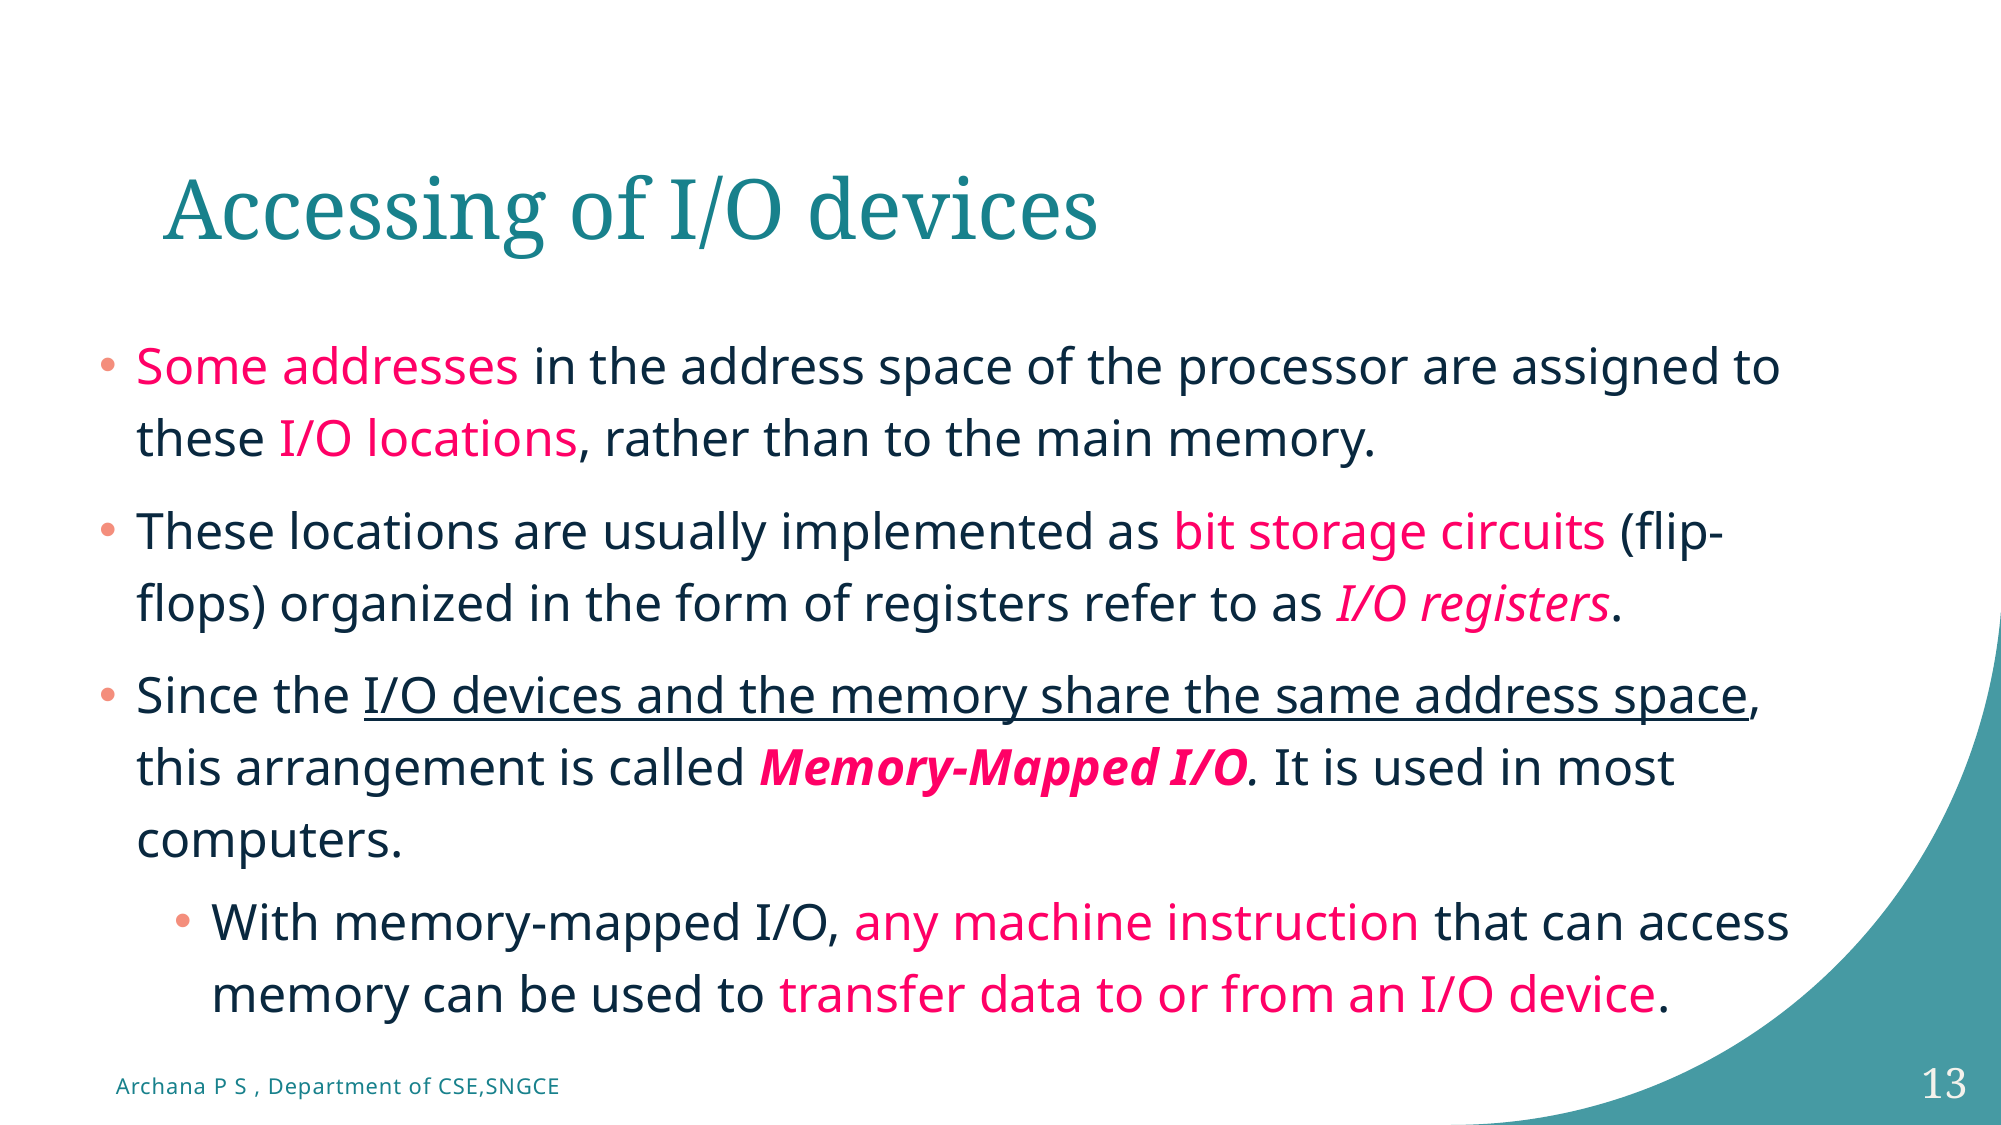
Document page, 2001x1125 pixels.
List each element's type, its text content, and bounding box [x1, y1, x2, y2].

list Some addresses in the address space of the processor are assigned to these I/O locations, rather than to the main memory. These locations are usually implemented as bit storage circuits (flip-flops) organized in the form of registers refer to as I/O registers. Since the I/O devices and the memory share the same address space, this arrangement is called Memory-Mapped I/O. It is used in most computers. With memory-mapped I/O, any machine instruction that can access memory can be used to transfer data to or from an I/O device. [84, 314, 1850, 992]
title Accessing of I/O devices [148, 96, 1775, 314]
slide_number 13 [1868, 1055, 1983, 1116]
footer Archana P S , Department of CSE,SNGCE [28, 1056, 648, 1116]
